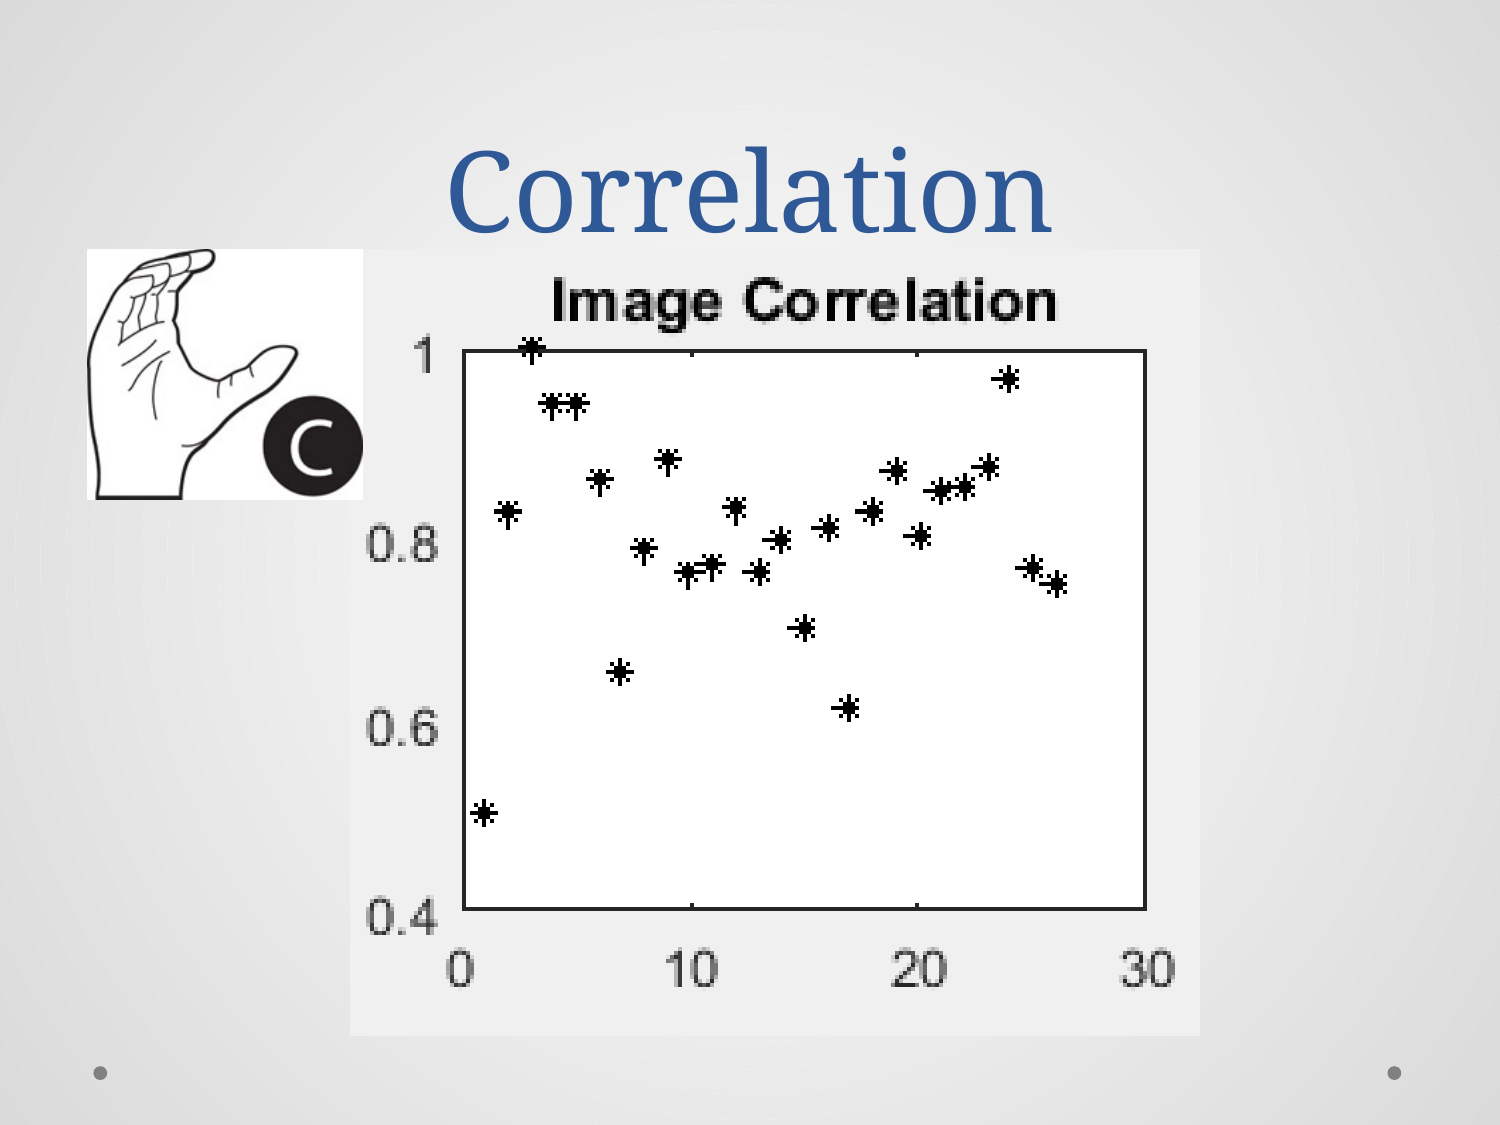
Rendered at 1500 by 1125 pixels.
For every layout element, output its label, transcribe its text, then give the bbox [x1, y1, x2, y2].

picture [87, 249, 1201, 1037]
title Correlation [75, 0, 1425, 263]
